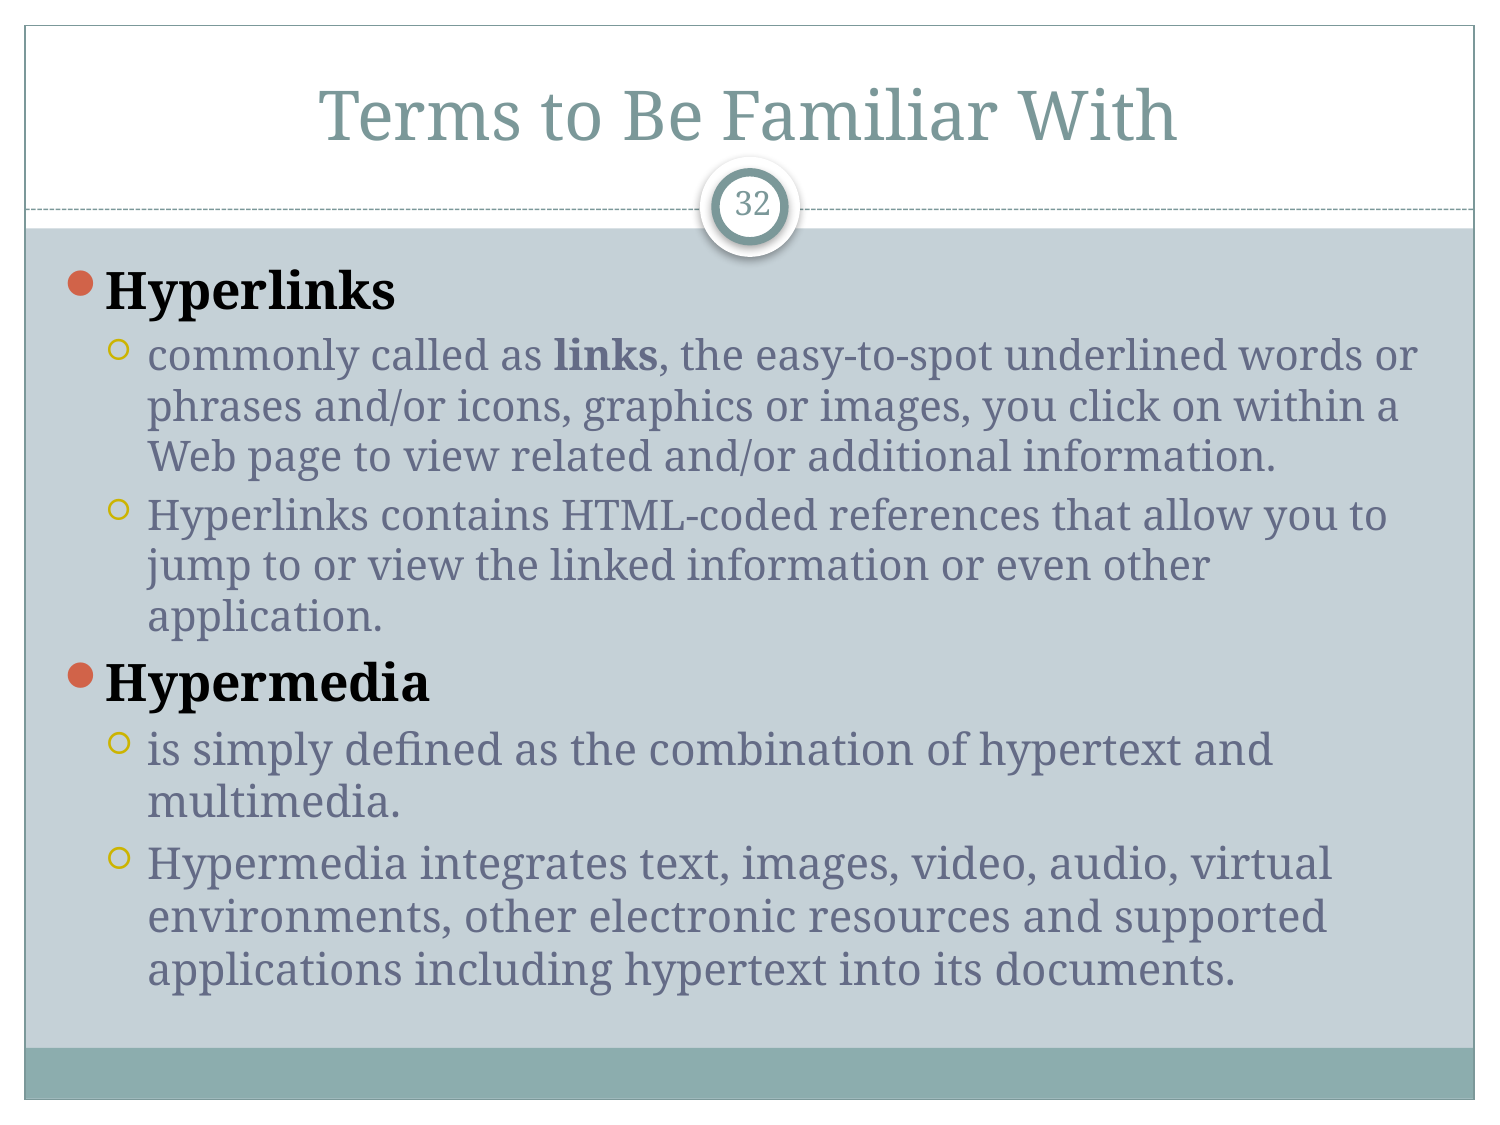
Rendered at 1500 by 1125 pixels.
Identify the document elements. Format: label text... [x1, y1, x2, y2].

list Hyperlinks commonly called as links, the easy-to-spot underlined words or phrases and/or icons, graphics or images, you click on within a Web page to view related and/or additional information. Hyperlinks contains HTML-coded references that allow you to jump to or view the linked information or even other application. Hypermedia is simply defined as the combination of hypertext and multimedia. Hypermedia integrates text, images, video, audio, virtual environments, other electronic resources and supported applications including hypertext into its documents. [49, 250, 1463, 1050]
slide_number 32 [715, 168, 791, 241]
title Terms to Be Familiar With [49, 37, 1450, 162]
